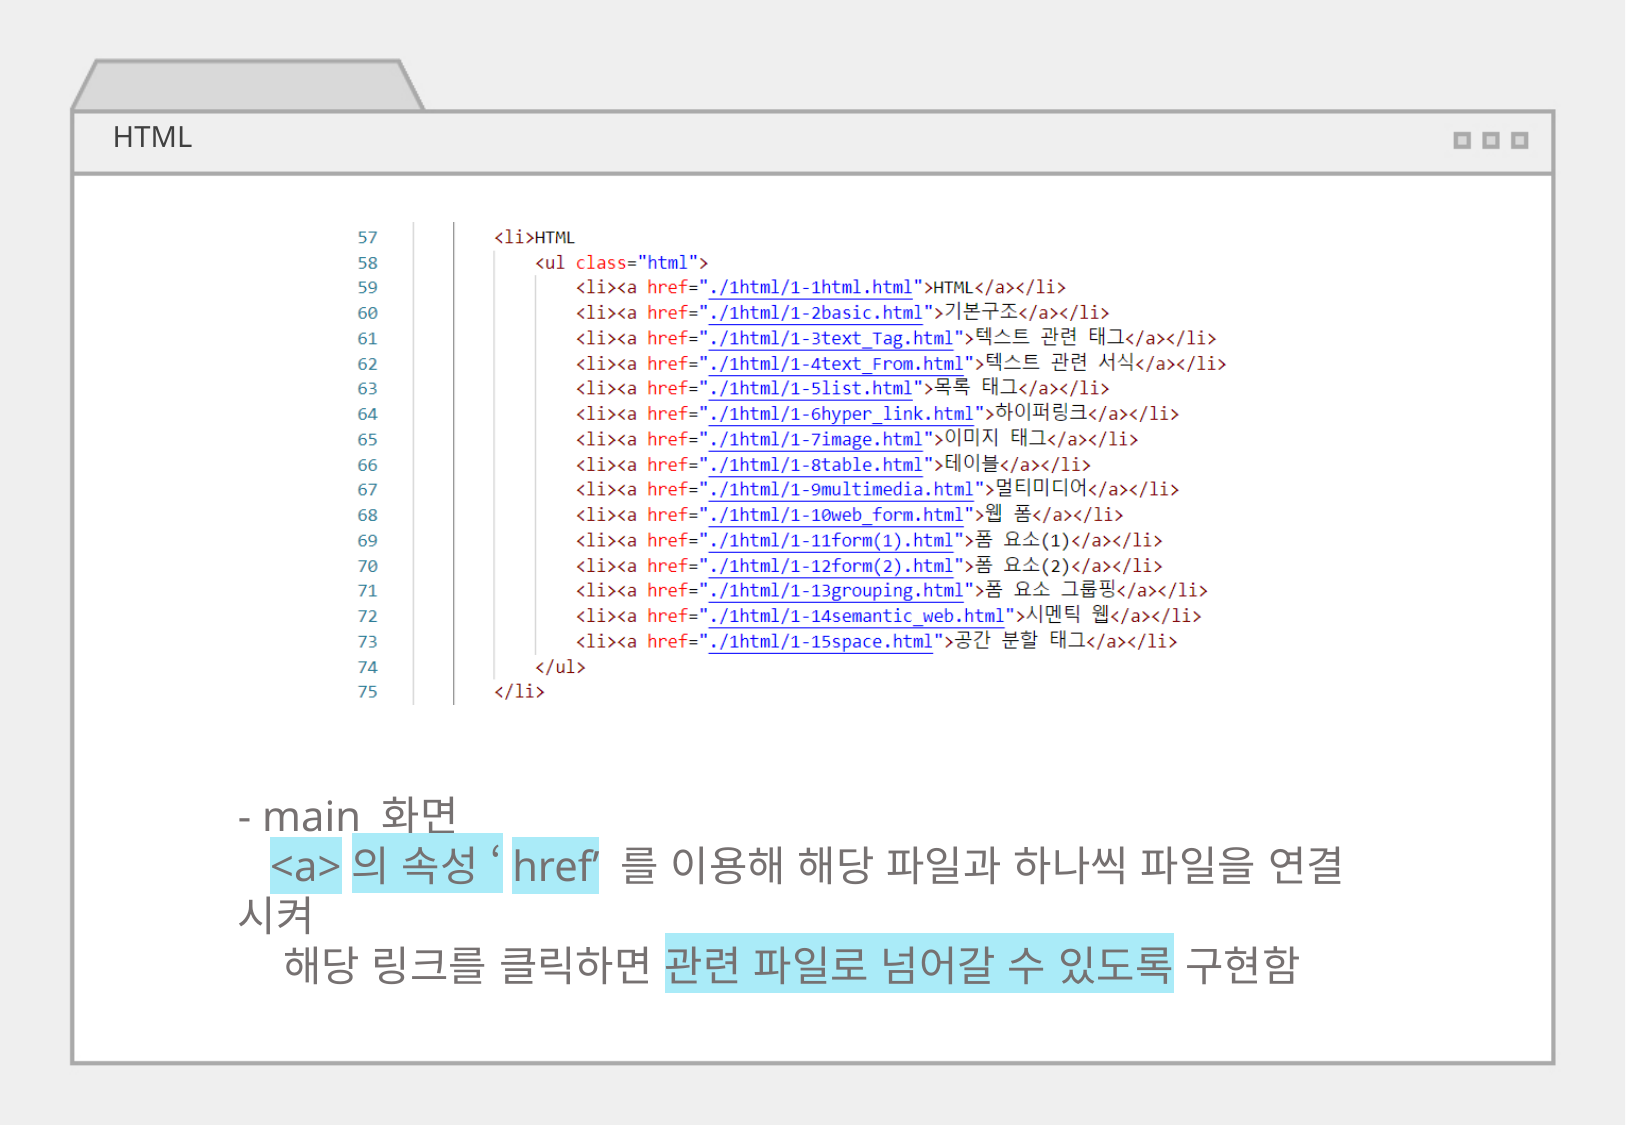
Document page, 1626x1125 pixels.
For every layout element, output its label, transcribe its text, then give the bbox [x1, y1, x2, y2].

picture [0, 0, 1626, 1125]
text_box - main 화면 <a>의 속성 ‘href’ 를 이용해 해당 파일과 하나씩 파일을 연결 시켜 해당 링크를 클릭하면 관련 파일로 넘어갈 수 있도록 구현함 [223, 782, 1402, 997]
text_box HTML [97, 110, 751, 161]
